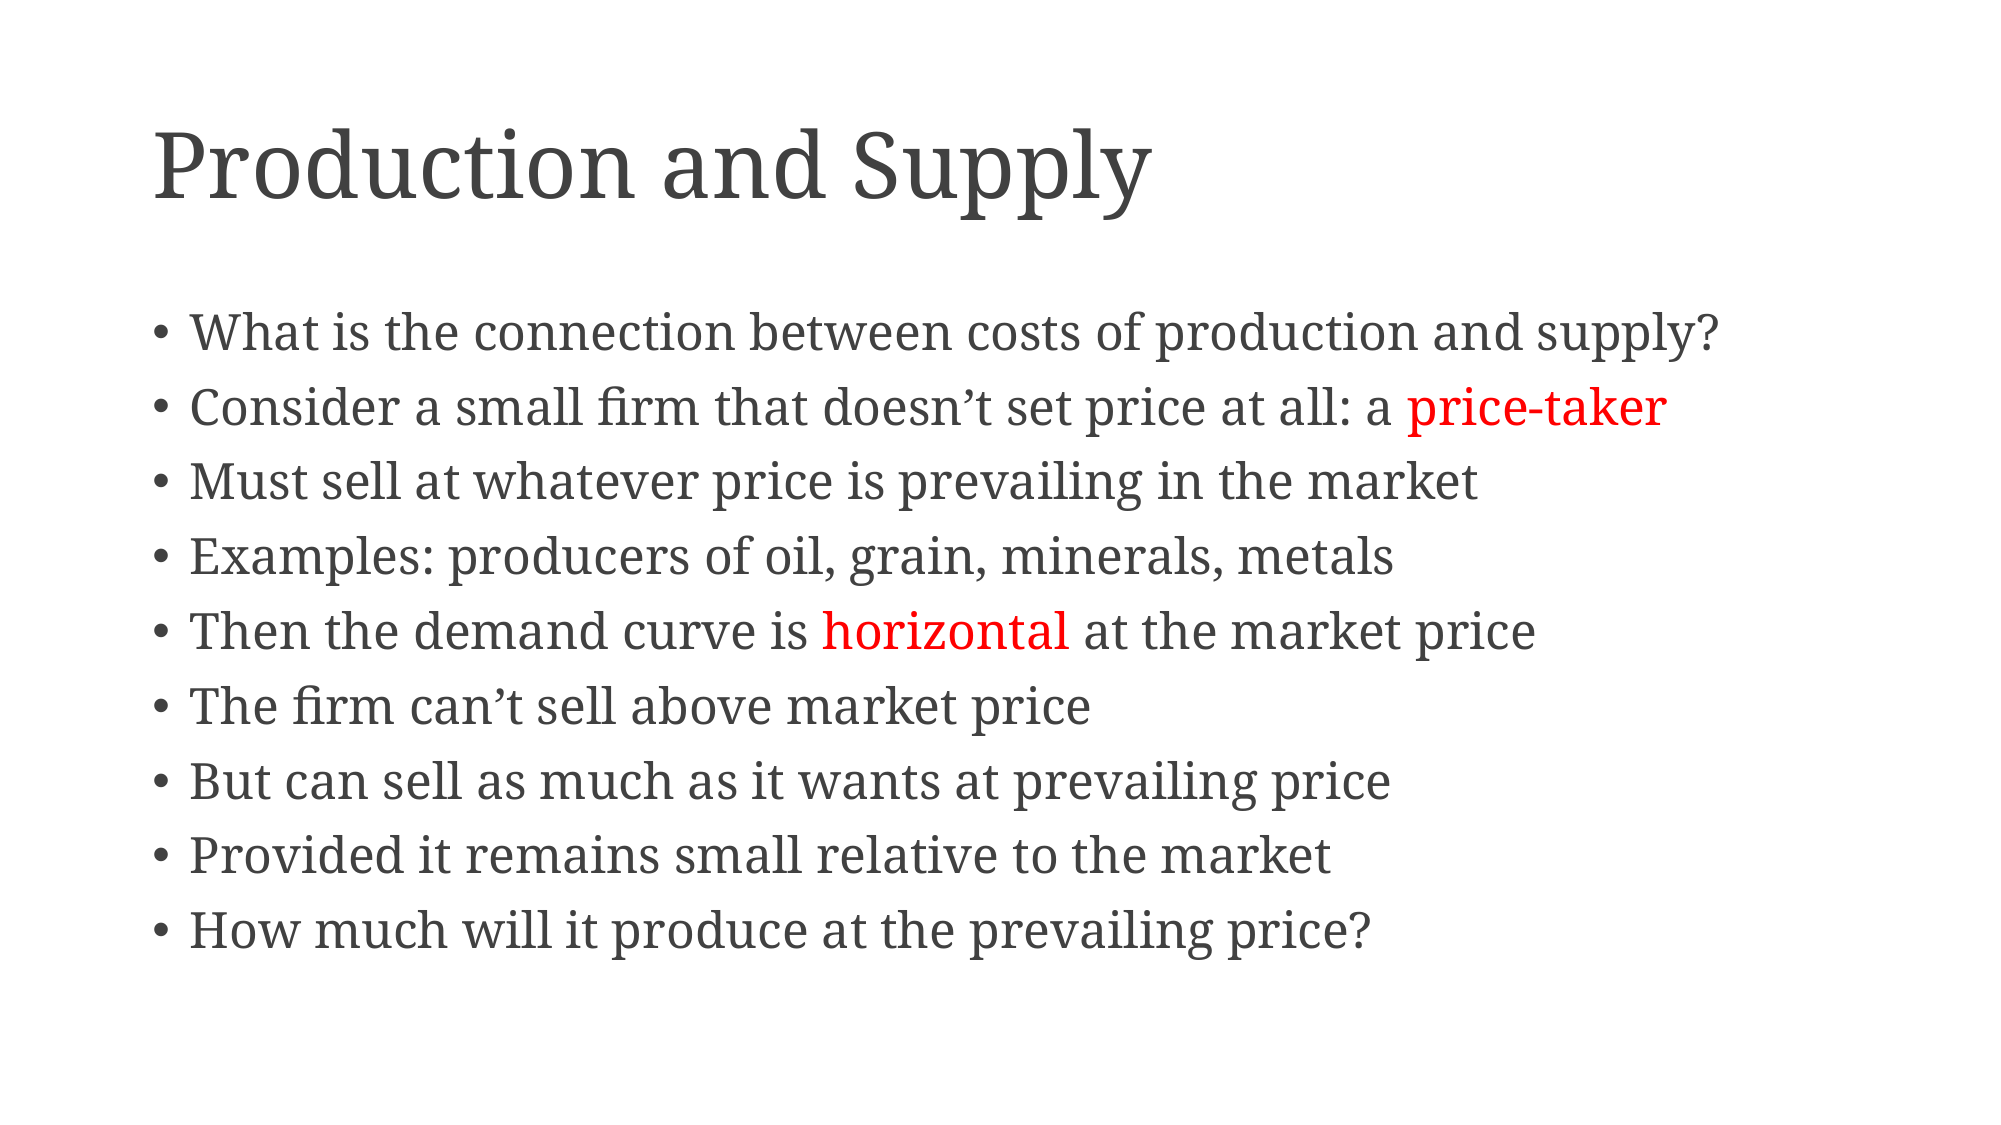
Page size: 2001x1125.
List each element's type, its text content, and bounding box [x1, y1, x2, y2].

list What is the connection between costs of production and supply? Consider a small firm that doesn’t set price at all: a price-taker Must sell at whatever price is prevailing in the market Examples: producers of oil, grain, minerals, metals Then the demand curve is horizontal at the market price The firm can’t sell above market price But can sell as much as it wants at prevailing price Provided it remains small relative to the market How much will it produce at the prevailing price? [137, 299, 1863, 1014]
title Production and Supply [137, 59, 1863, 278]
